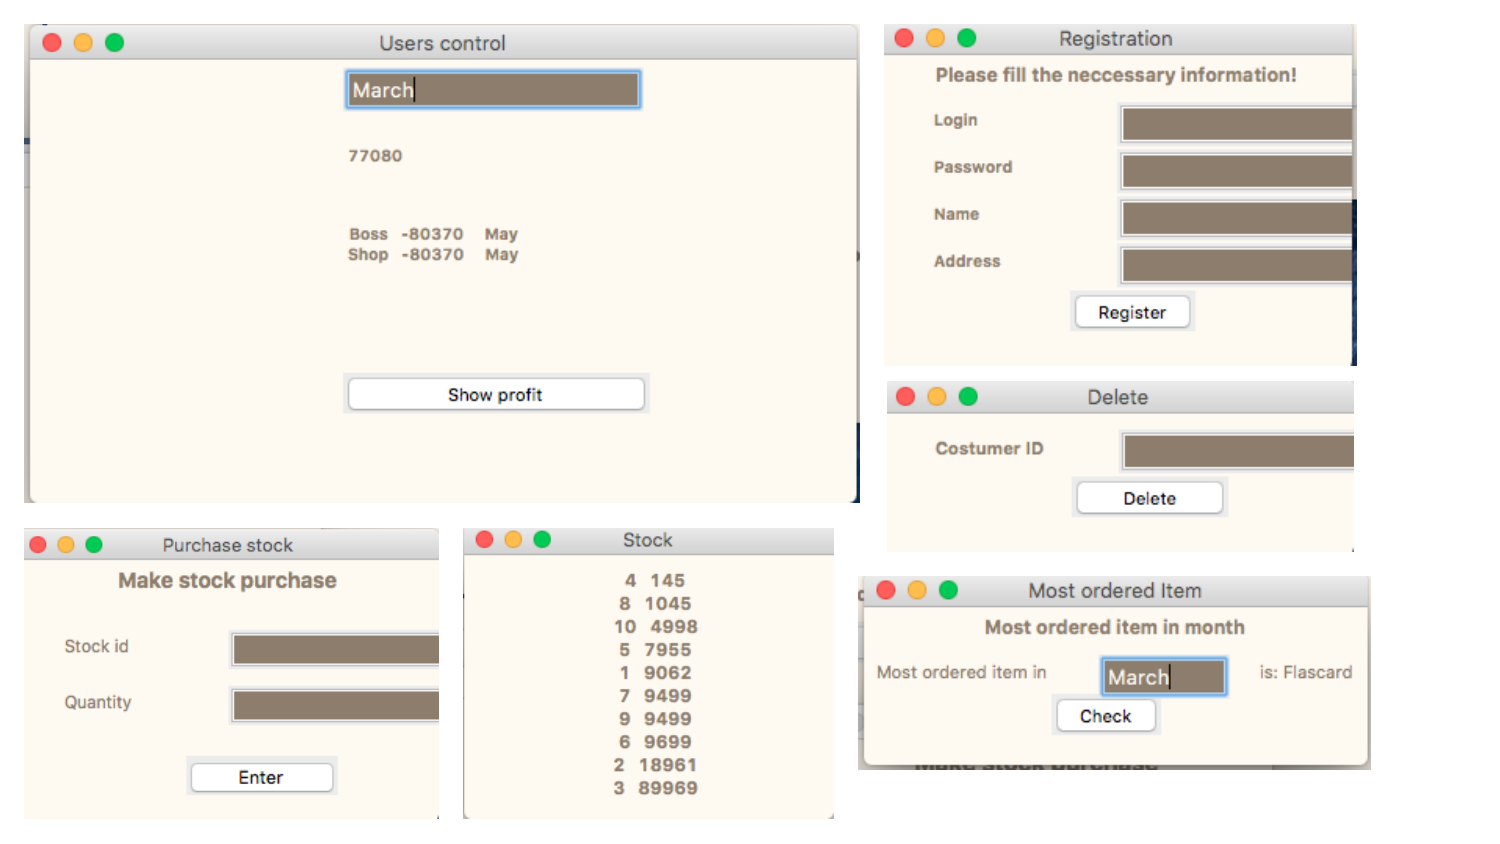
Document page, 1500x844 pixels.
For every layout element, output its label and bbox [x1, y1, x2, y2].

picture [884, 24, 1357, 366]
picture [24, 24, 860, 504]
picture [858, 576, 1371, 770]
picture [463, 527, 834, 819]
picture [887, 381, 1354, 553]
picture [24, 527, 439, 819]
